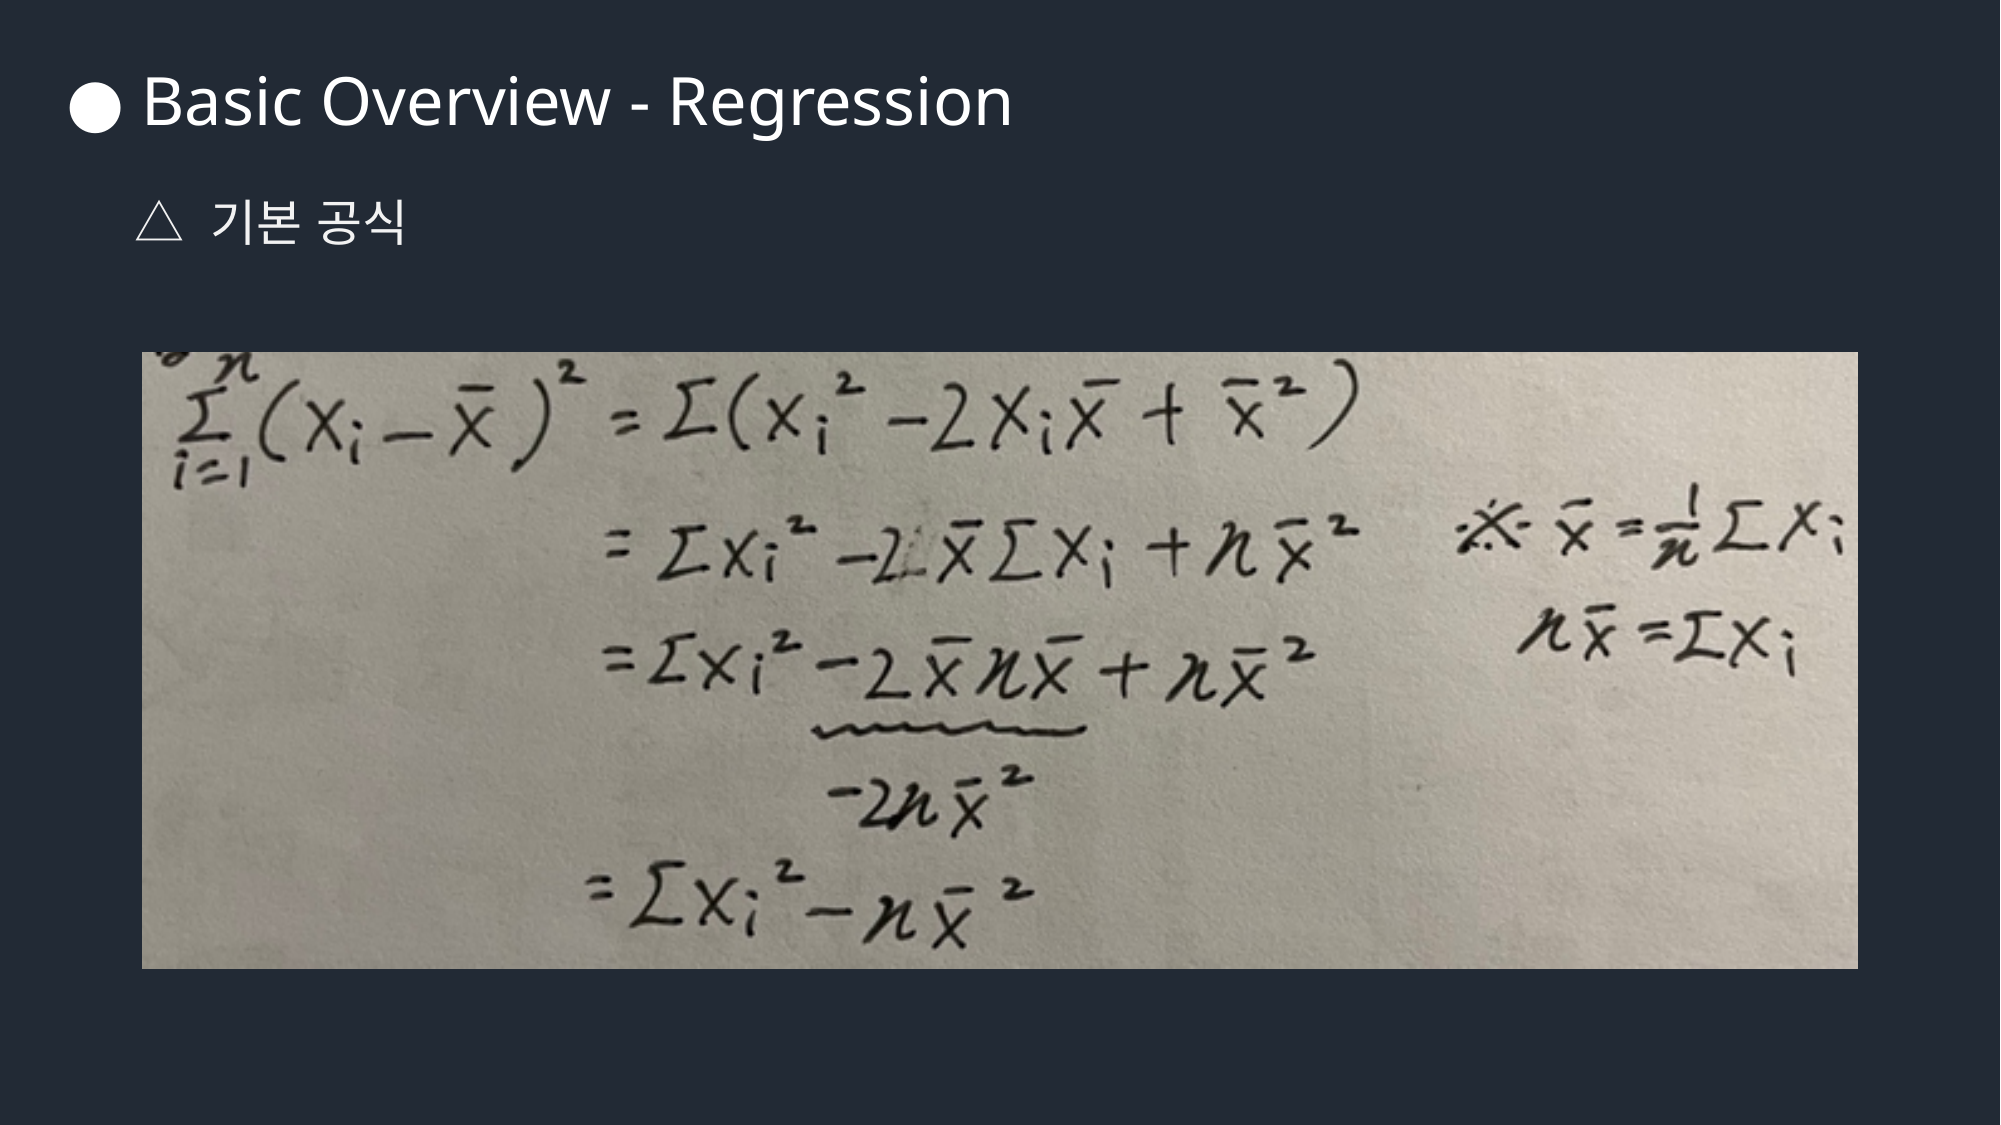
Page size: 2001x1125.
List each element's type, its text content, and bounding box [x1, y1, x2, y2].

text_box ● Basic Overview - Regression [51, 51, 1415, 146]
text_box △ 기본 공식 [119, 184, 1783, 259]
picture [142, 352, 1858, 969]
